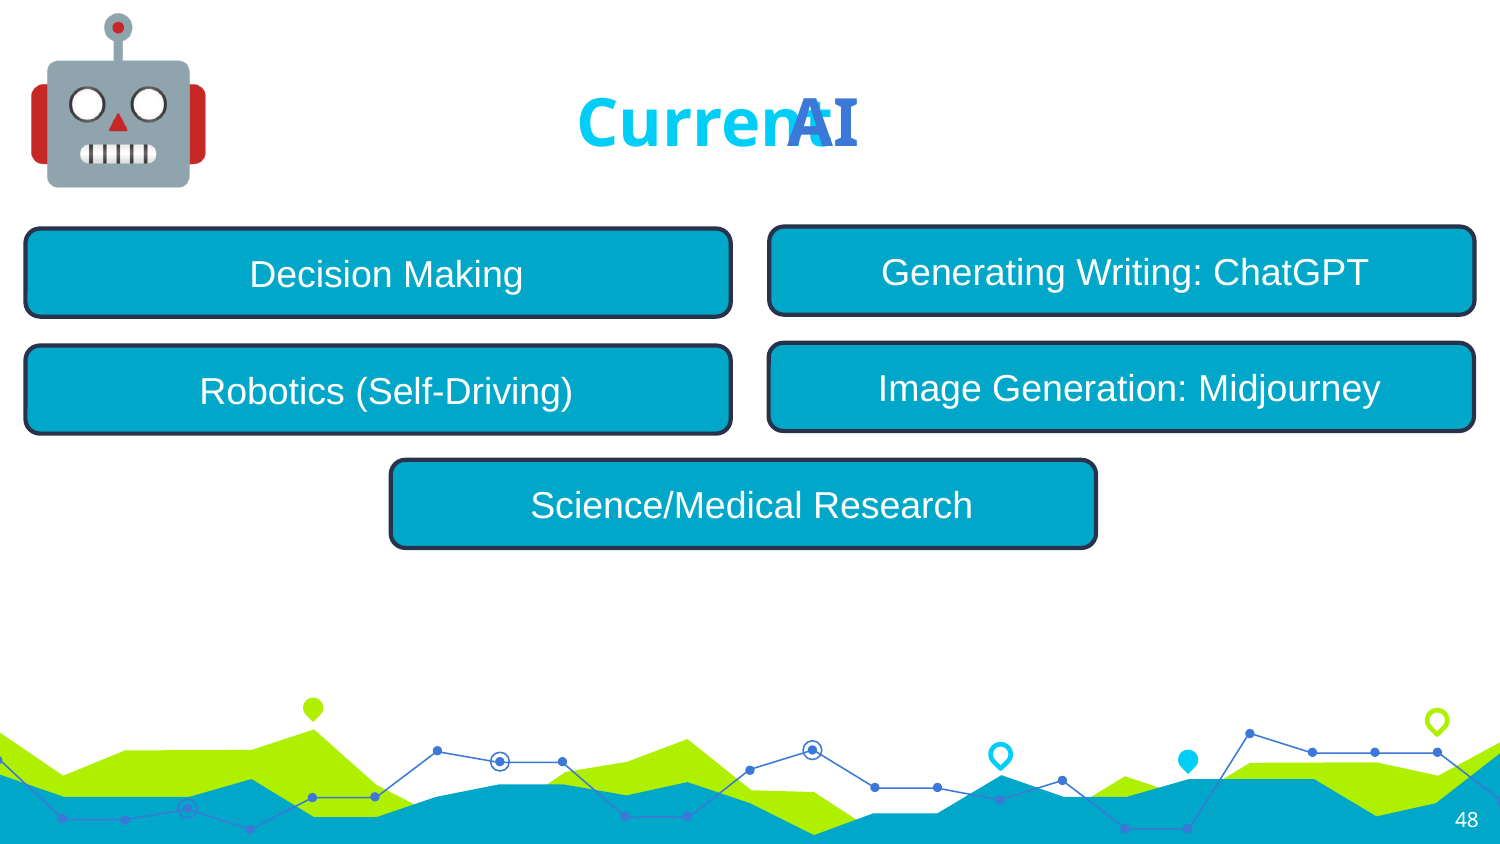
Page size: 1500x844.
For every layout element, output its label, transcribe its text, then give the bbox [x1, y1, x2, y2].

text_box Decision Making [23, 226, 733, 319]
picture [25, 7, 211, 193]
text_box AI [754, 39, 927, 175]
text_box Generating Writing: ChatGPT [767, 224, 1477, 317]
text_box Image Generation: Midjourney [766, 340, 1477, 434]
text_box Current [530, 39, 754, 175]
text_box Robotics (Self-Driving) [23, 343, 733, 436]
slide_number 48 [1403, 791, 1494, 844]
text_box Science/Medical Research [388, 457, 1099, 551]
